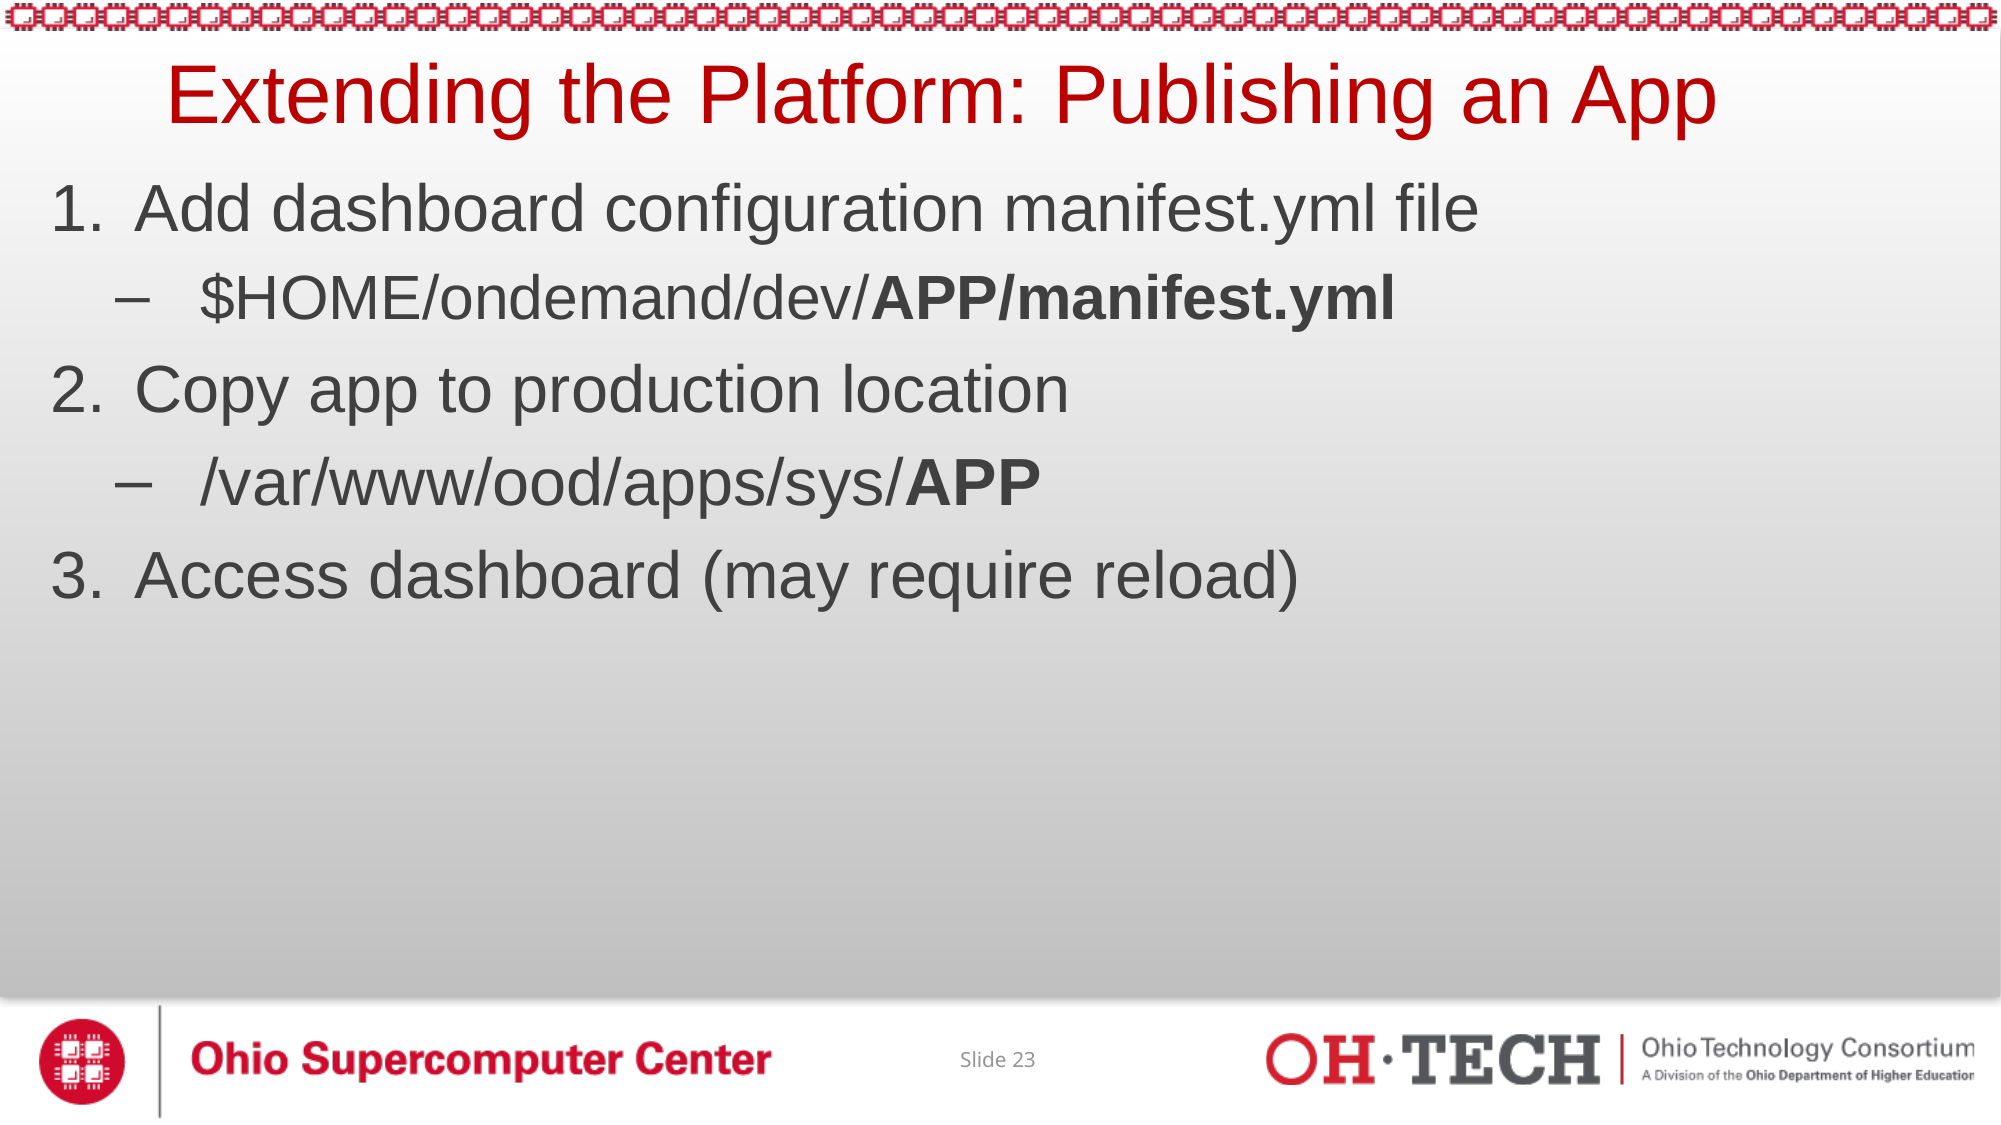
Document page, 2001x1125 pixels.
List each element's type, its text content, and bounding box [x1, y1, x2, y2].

title Extending the Platform: Publishing an App [0, 35, 1800, 144]
list Add dashboard configuration manifest.yml file $HOME/ondemand/dev/APP/manifest.yml Copy app to production location /var/www/ood/apps/sys/APP Access dashboard (may require reload) [35, 157, 1965, 799]
picture [0, 3, 2000, 31]
picture [38, 1004, 774, 1120]
